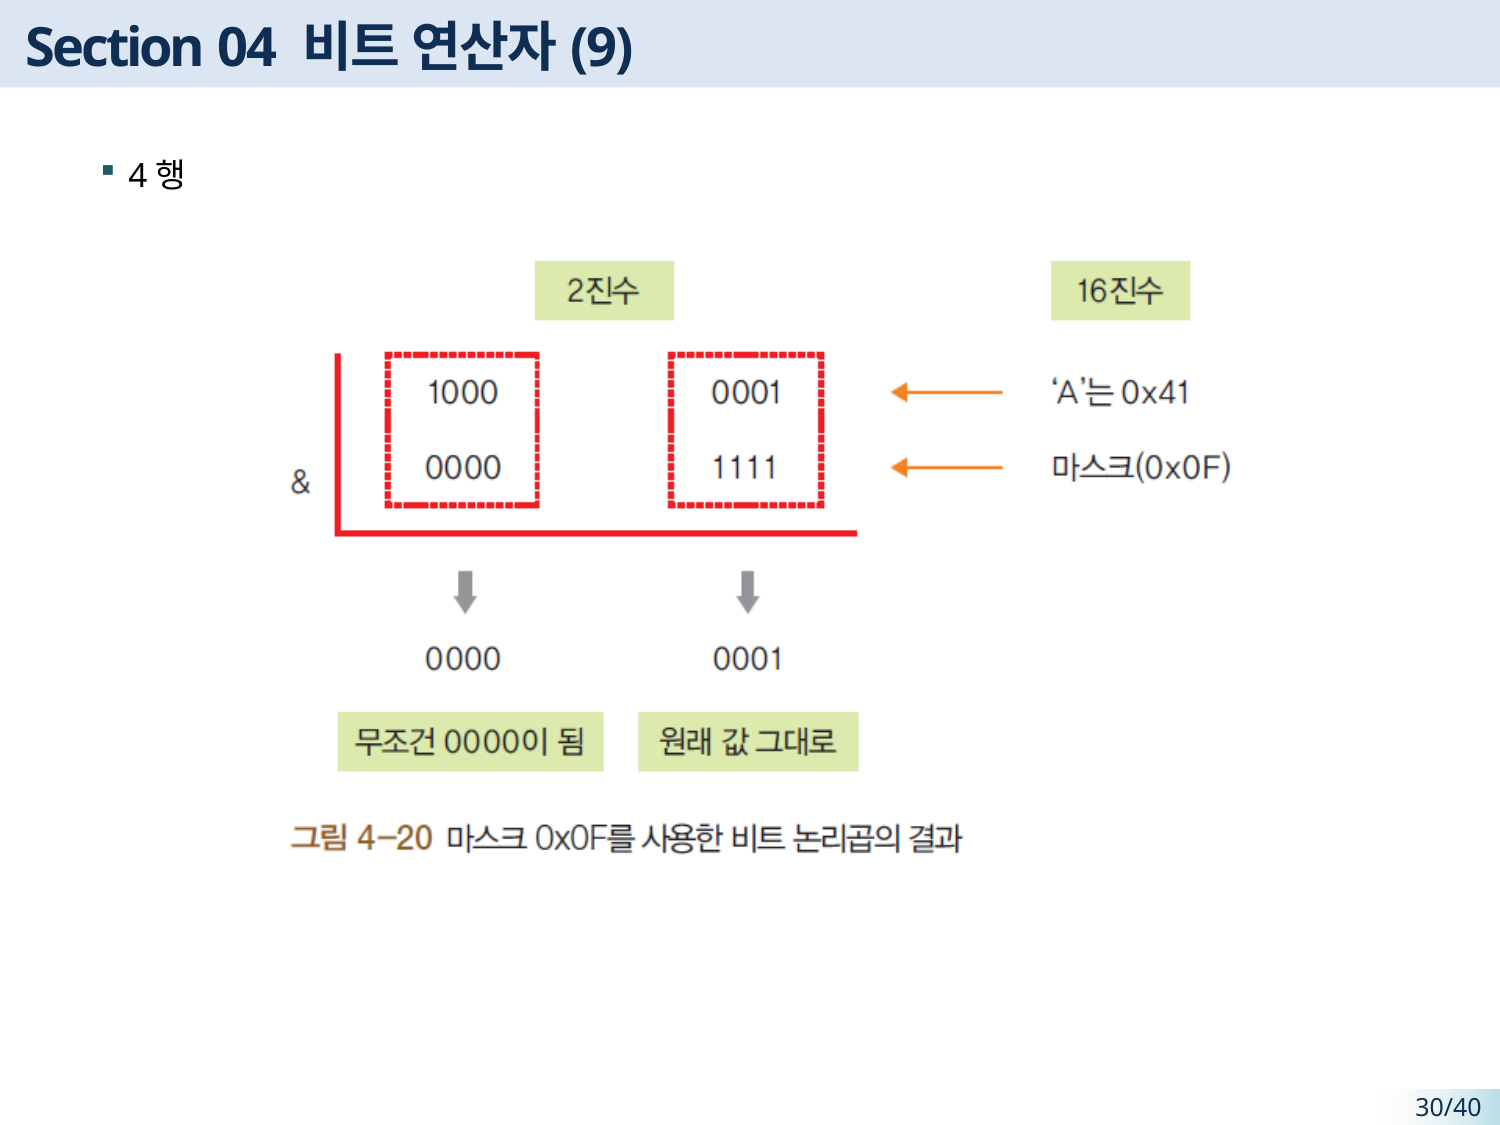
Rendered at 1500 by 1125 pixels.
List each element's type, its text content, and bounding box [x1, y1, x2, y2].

list 4행 [10, 126, 1481, 1057]
title Section 04 비트 연산자(9) [10, 5, 1288, 84]
picture [287, 244, 1236, 861]
